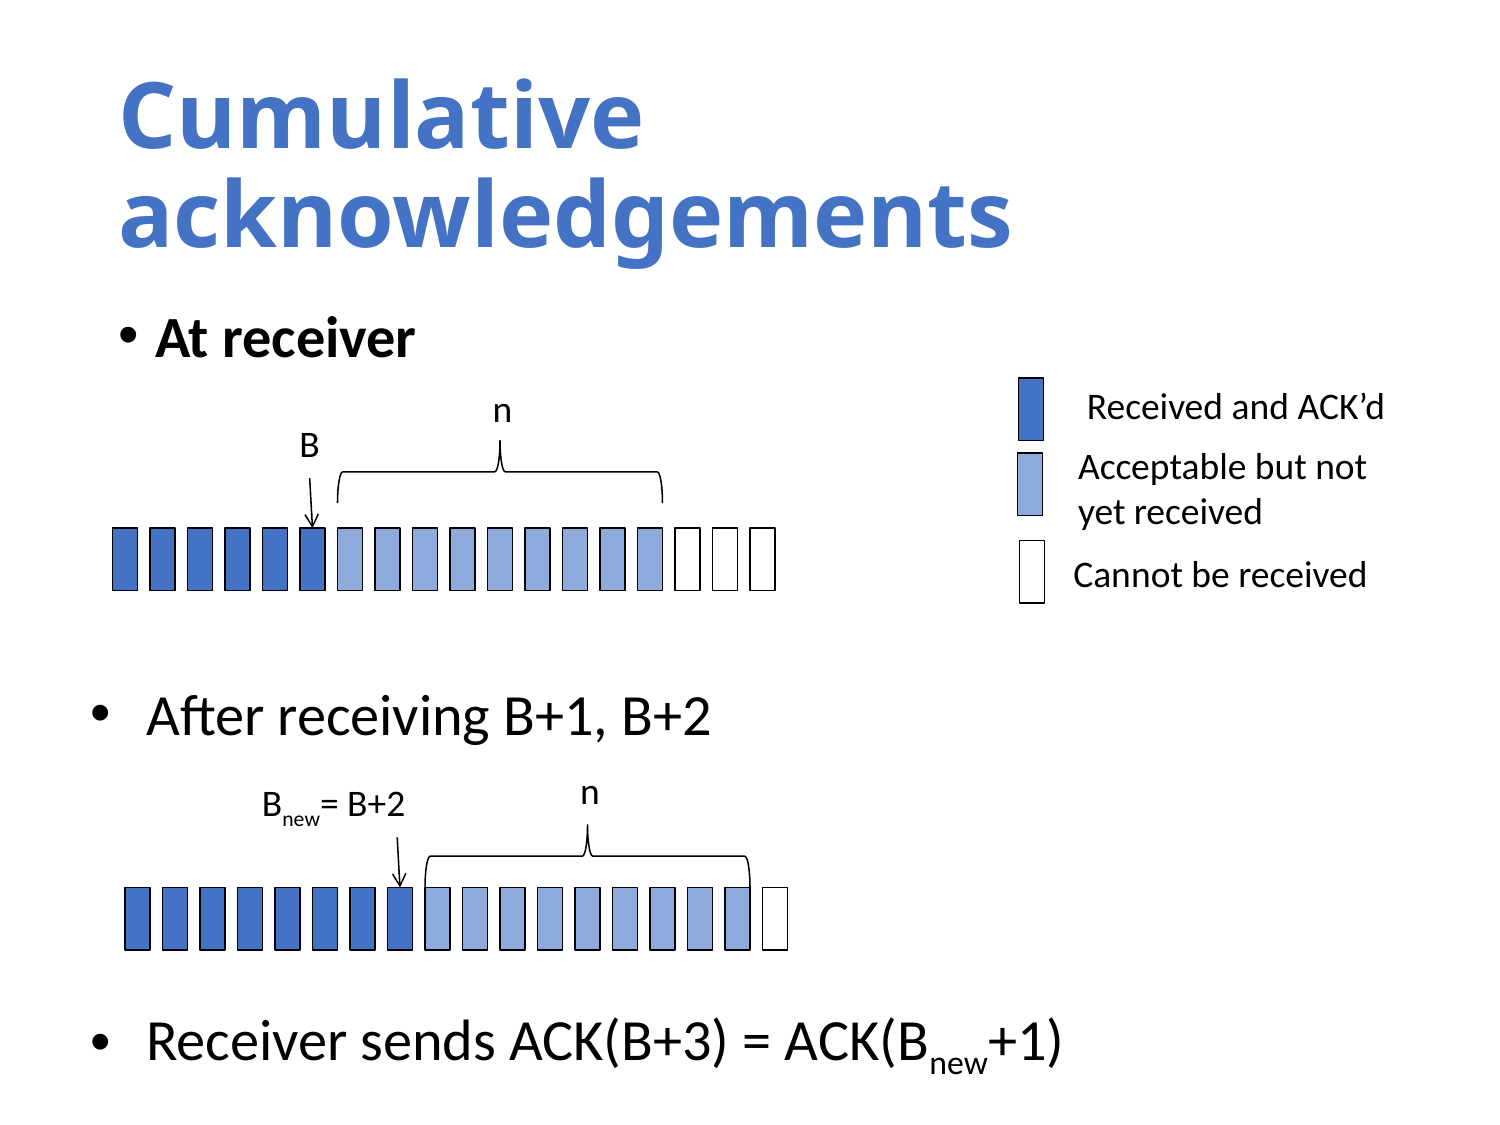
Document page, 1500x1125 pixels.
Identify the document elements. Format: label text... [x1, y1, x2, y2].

text_box [712, 528, 738, 591]
text_box Acceptable but not yet received [1063, 434, 1383, 540]
text_box [237, 887, 263, 950]
list At receiver [103, 763, 1397, 994]
text_box [125, 887, 150, 950]
text_box n [477, 378, 528, 438]
text_box B [284, 412, 335, 473]
text_box [637, 528, 663, 591]
text_box [312, 887, 338, 950]
text_box [525, 528, 550, 591]
text_box [200, 887, 225, 950]
text_box [262, 528, 288, 591]
text_box [725, 888, 750, 950]
text_box [500, 888, 525, 950]
text_box [687, 888, 713, 950]
text_box [337, 440, 663, 504]
text_box [537, 888, 563, 950]
text_box [150, 528, 175, 591]
text_box [1018, 378, 1044, 441]
text_box [112, 528, 138, 591]
text_box Received and ACK’d [1072, 374, 1401, 435]
text_box [575, 888, 600, 950]
text_box [600, 528, 625, 591]
text_box [750, 528, 775, 591]
text_box [650, 888, 675, 950]
text_box [225, 528, 250, 591]
text_box [762, 887, 788, 950]
text_box Bnew= B+2 [247, 771, 421, 838]
text_box [425, 824, 751, 888]
text_box [275, 887, 300, 950]
text_box [387, 887, 413, 950]
text_box [487, 528, 513, 591]
text_box [675, 528, 700, 591]
text_box [375, 528, 400, 591]
text_box [450, 528, 475, 591]
text_box Cannot be received [1058, 542, 1383, 603]
text_box [187, 528, 213, 591]
text_box [425, 888, 450, 950]
text_box [162, 887, 188, 950]
text_box [1019, 540, 1045, 604]
text_box [612, 888, 638, 950]
text_box n [565, 759, 615, 820]
title Cumulative acknowledgements [103, 59, 1397, 278]
text_box [562, 528, 588, 591]
text_box After receiving B+1, B+2 [74, 669, 1425, 763]
text_box [412, 528, 438, 591]
text_box [337, 528, 363, 591]
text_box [309, 478, 313, 529]
text_box [350, 887, 375, 950]
text_box [300, 528, 325, 591]
text_box [1017, 453, 1043, 516]
list At receiver [103, 299, 1397, 669]
text_box [462, 888, 488, 950]
text_box Receiver sends ACK(B+3) = ACK(Bnew+1) [74, 994, 1425, 1088]
